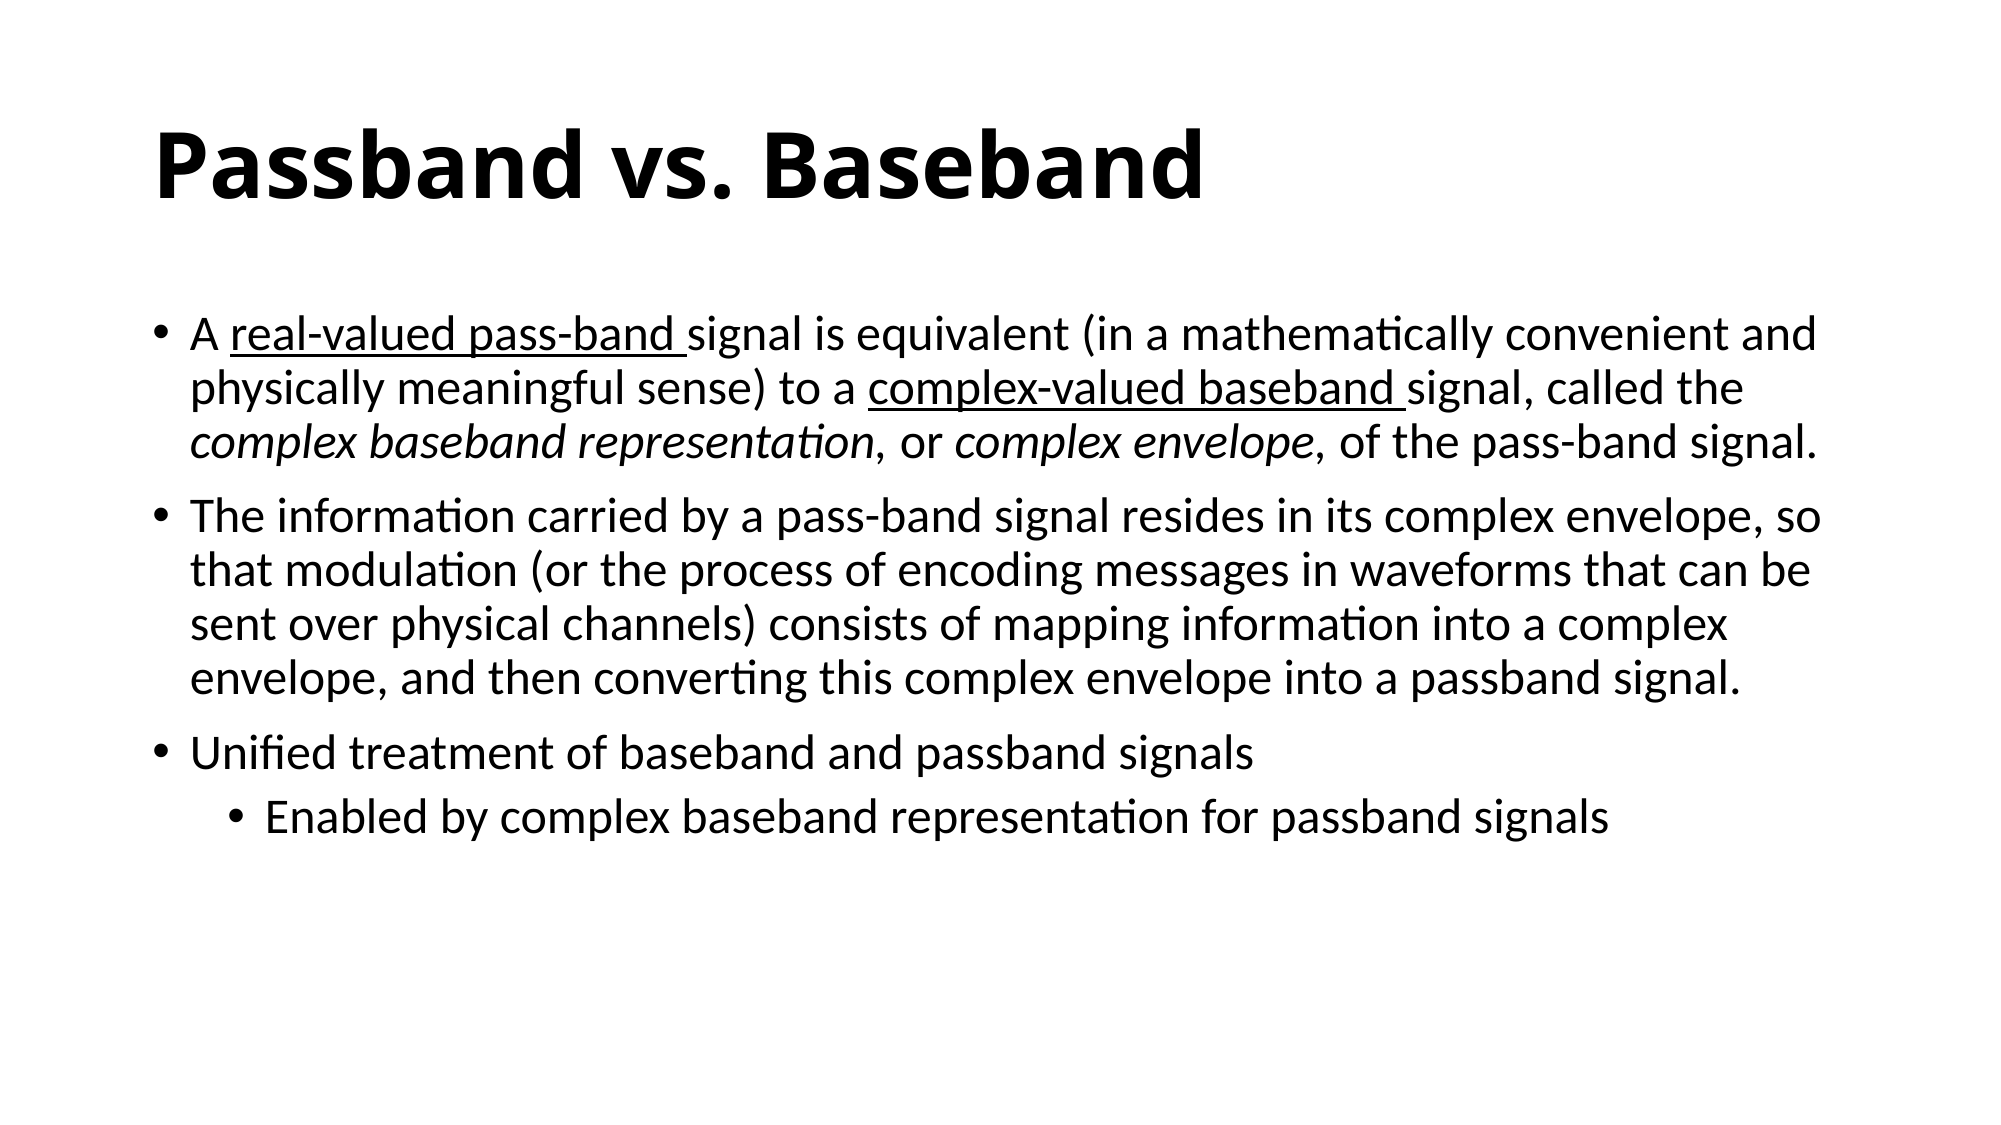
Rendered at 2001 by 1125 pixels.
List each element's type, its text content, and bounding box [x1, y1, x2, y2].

title Passband vs. Baseband [137, 59, 1863, 278]
list A real-valued pass-band signal is equivalent (in a mathematically convenient and physically meaningful sense) to a complex-valued baseband signal, called the complex baseband representation, or complex envelope, of the pass-band signal. The information carried by a pass-band signal resides in its complex envelope, so that modulation (or the process of encoding messages in waveforms that can be sent over physical channels) consists of mapping information into a complex envelope, and then converting this complex envelope into a passband signal. Unified treatment of baseband and passband signals Enabled by complex baseband representation for passband signals [137, 299, 1863, 1014]
